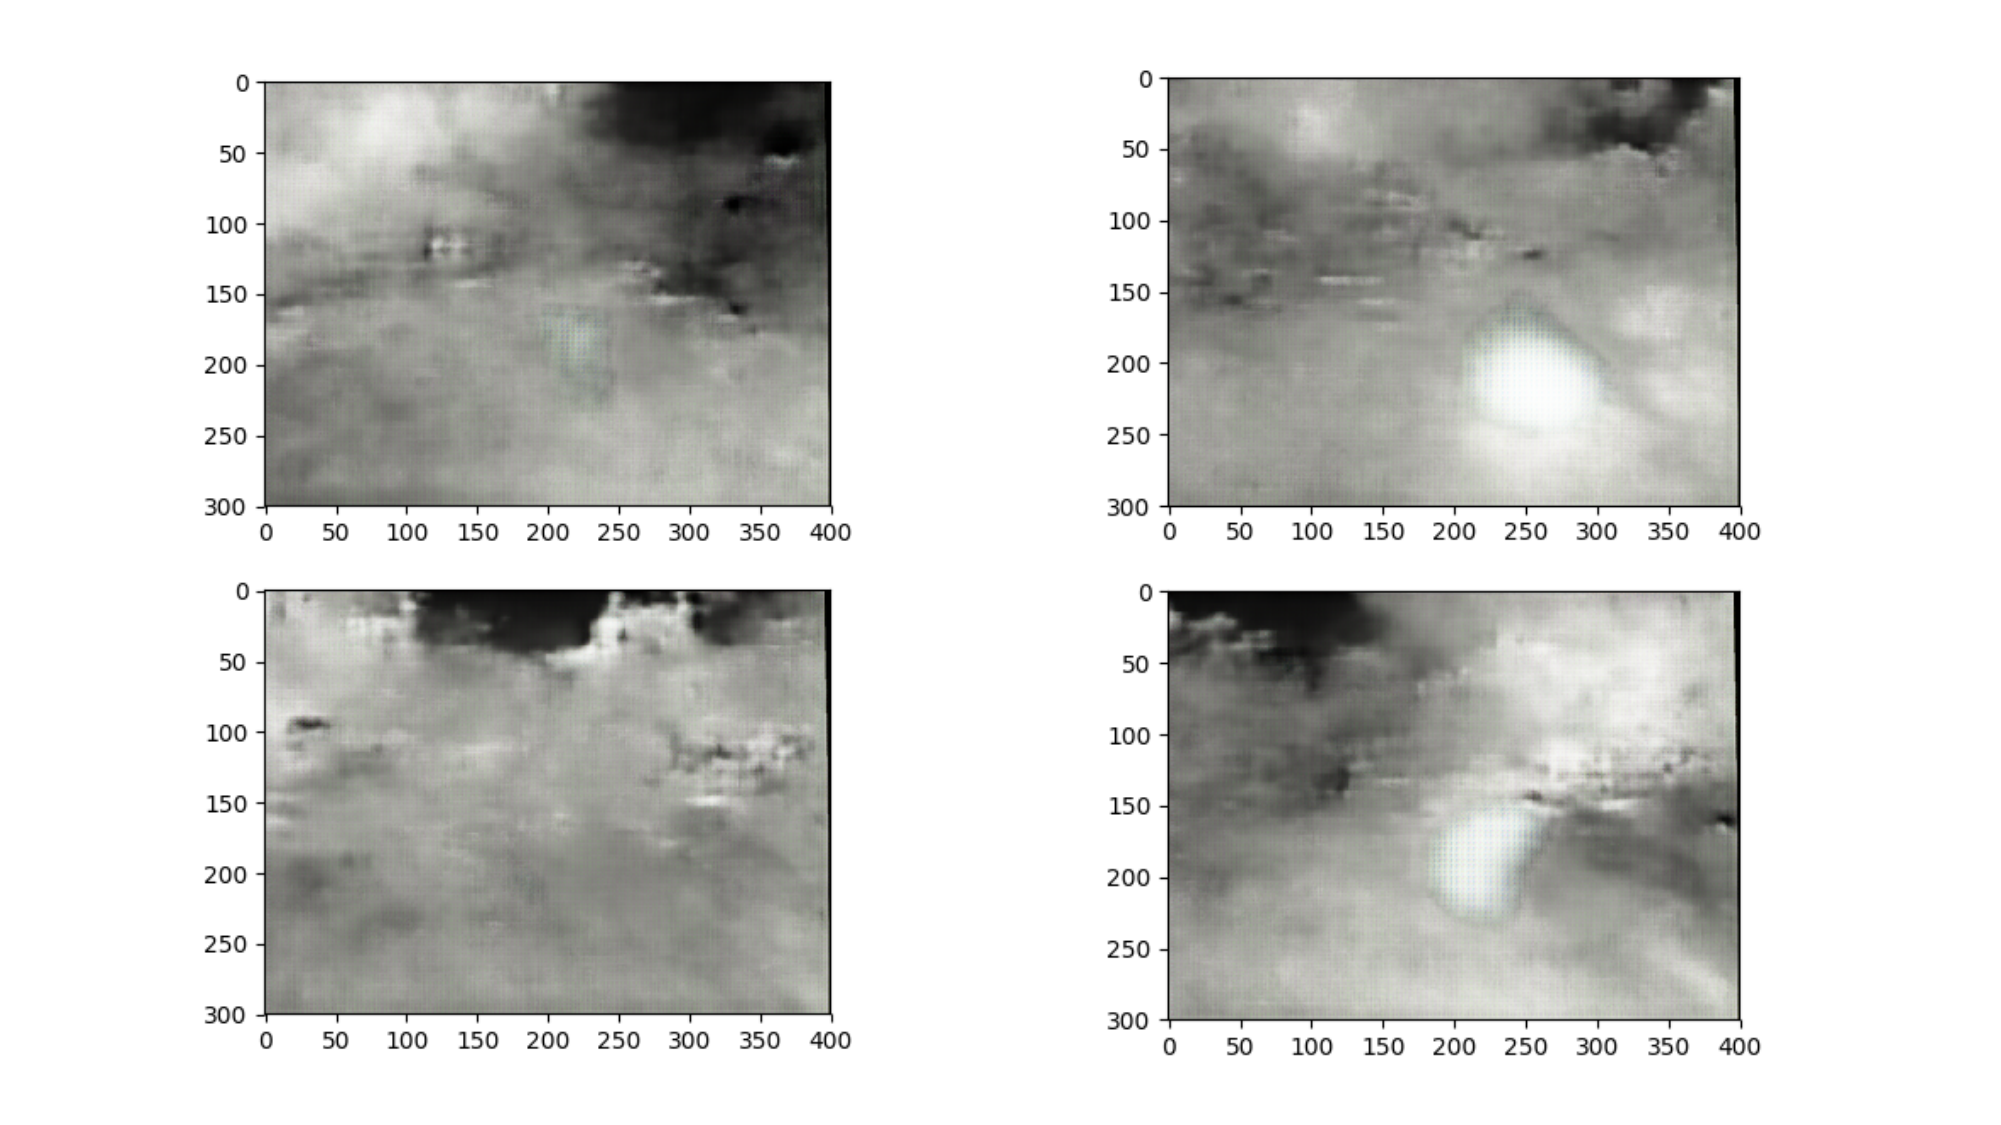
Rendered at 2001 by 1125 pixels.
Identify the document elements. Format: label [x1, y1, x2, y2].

picture [147, 44, 925, 1073]
picture [1013, 44, 1846, 1094]
